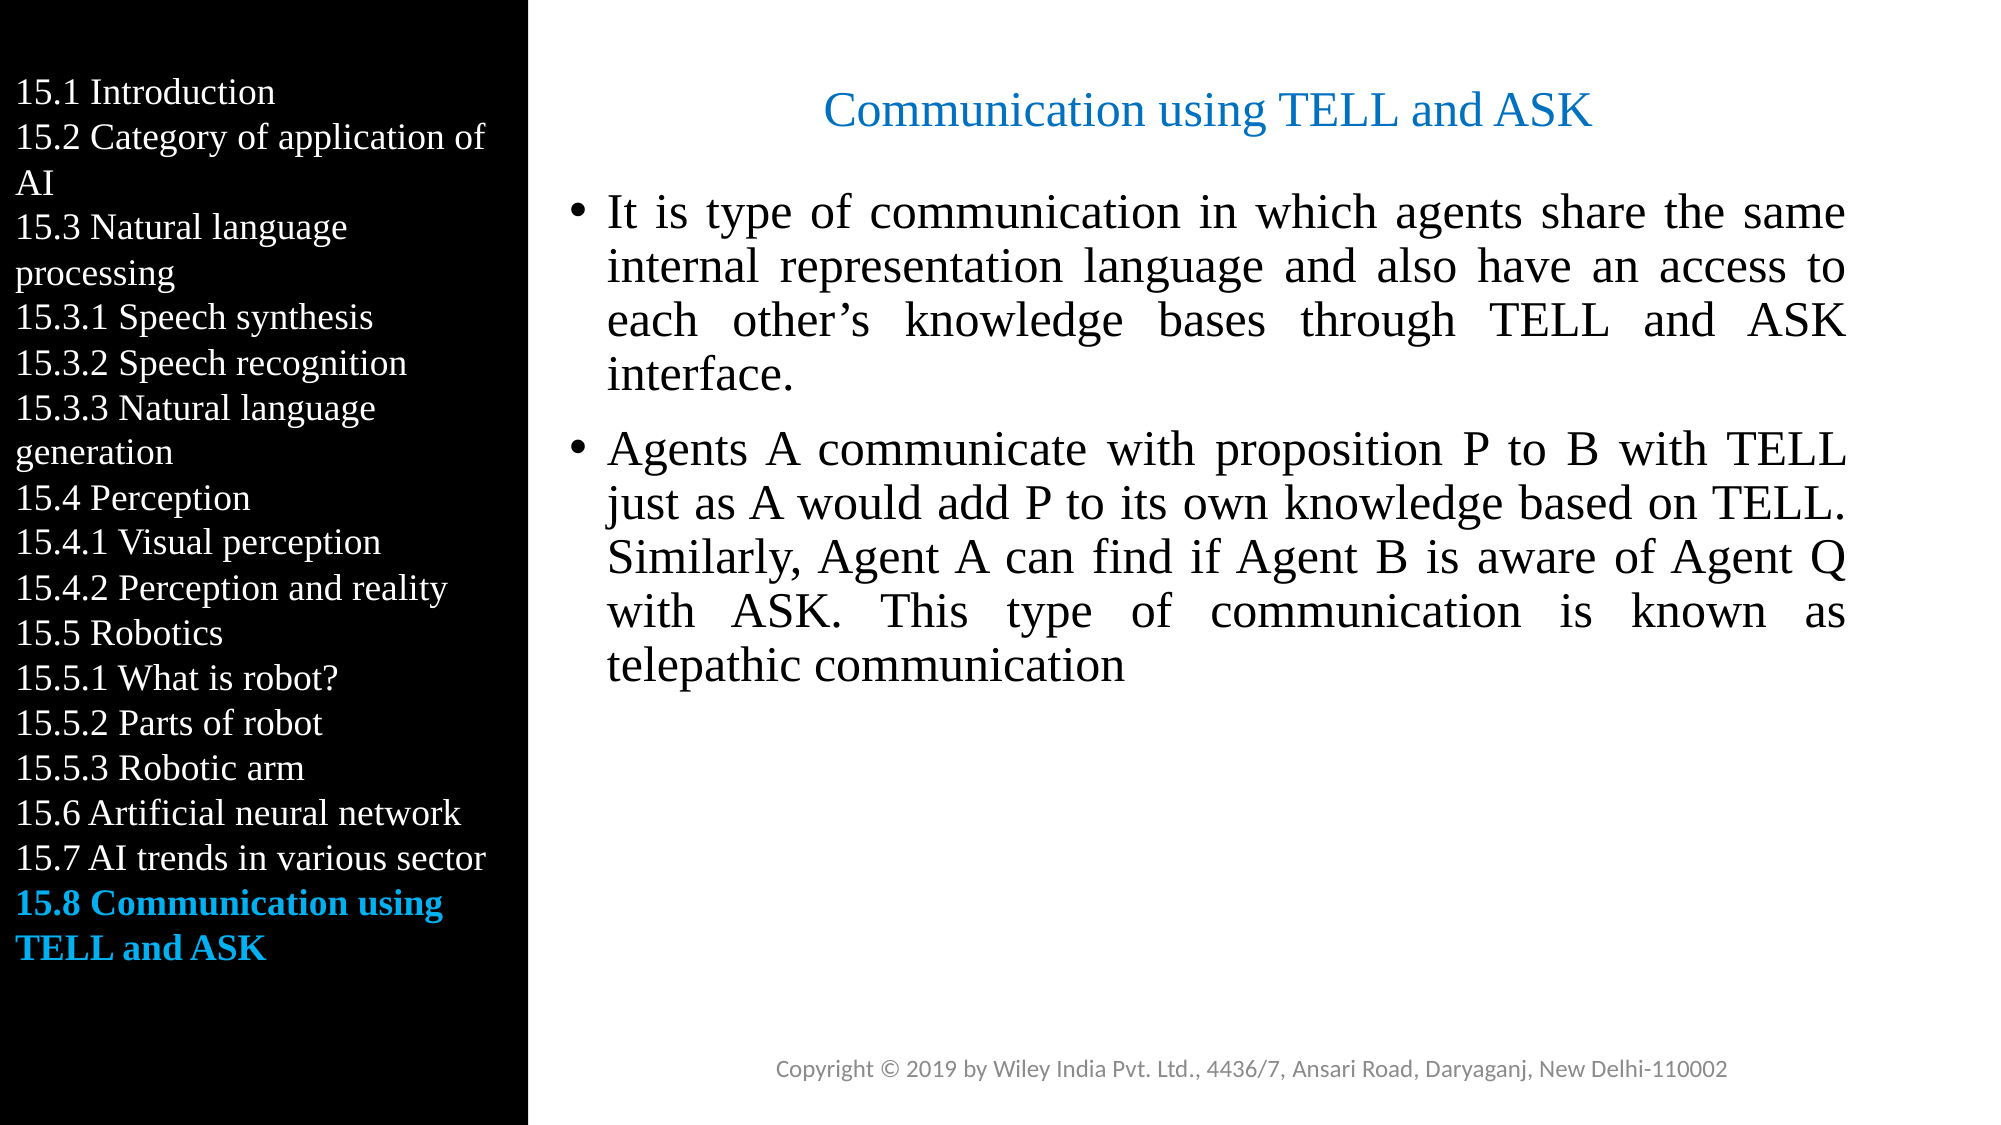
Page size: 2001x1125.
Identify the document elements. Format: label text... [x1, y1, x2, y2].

footer Copyright © 2019 by Wiley India Pvt. Ltd., 4436/7, Ansari Road, Daryaganj, New Delhi-110002 [672, 1037, 1832, 1098]
title Communication using TELL and ASK [554, 59, 1863, 161]
text_box 15.1 Introduction 15.2 Category of application of AI 15.3 Natural language processing 15.3.1 Speech synthesis 15.3.2 Speech recognition 15.3.3 Natural language generation 15.4 Perception 15.4.1 Visual perception 15.4.2 Perception and reality 15.5 Robotics 15.5.1 What is robot? 15.5.2 Parts of robot 15.5.3 Robotic arm 15.6 Artificial neural network 15.7 AI trends in various sector 15.8 Communication using TELL and ASK [0, 0, 529, 1125]
list It is type of communication in which agents share the same internal representation language and also have an access to each other’s knowledge bases through TELL and ASK interface. Agents A communicate with proposition P to B with TELL just as A would add P to its own knowledge based on TELL. Similarly, Agent A can find if Agent B is aware of Agent Q with ASK. This type of communication is known as telepathic communication [554, 177, 1863, 1031]
